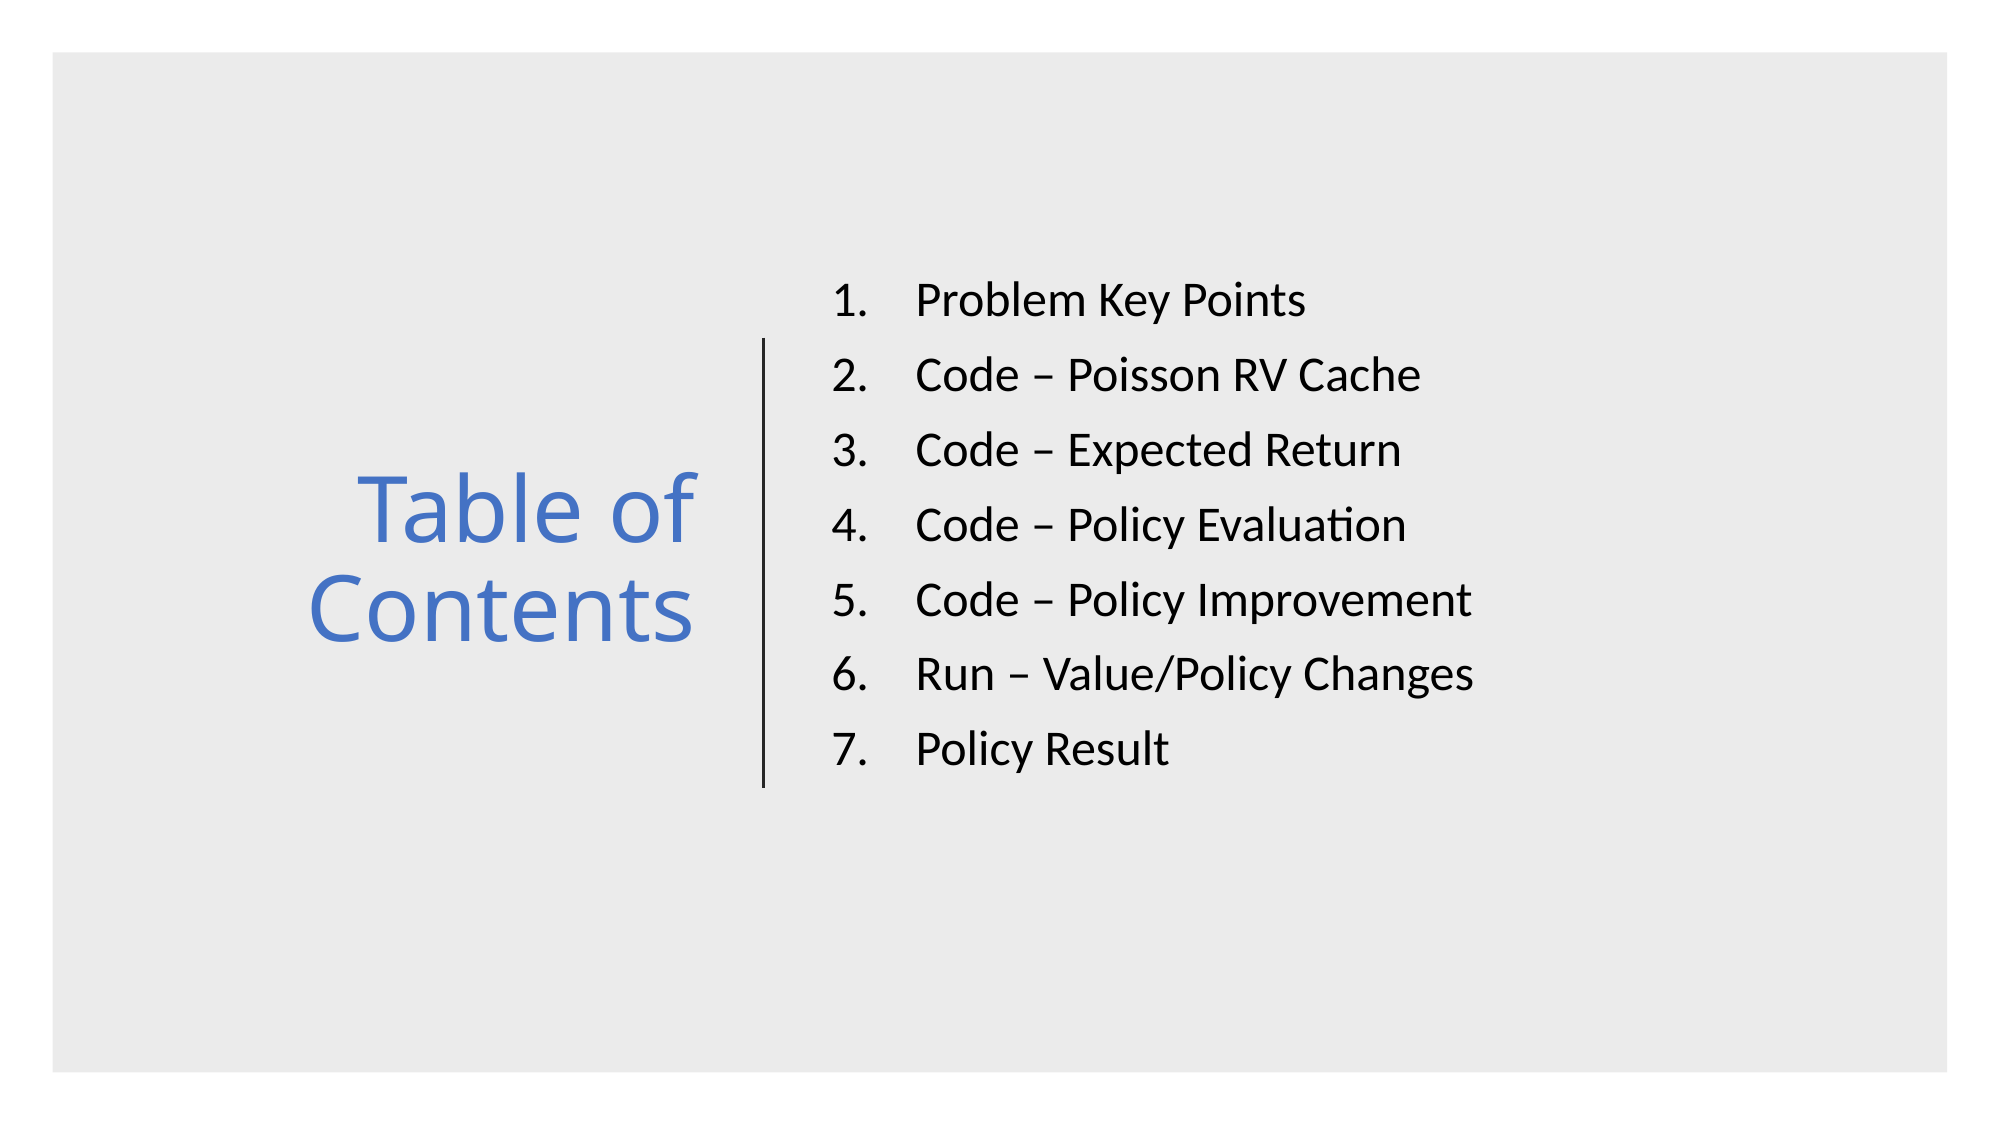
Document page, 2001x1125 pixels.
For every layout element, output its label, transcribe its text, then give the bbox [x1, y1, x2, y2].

list Problem Key Points Code – Poisson RV Cache Code – Expected Return Code – Policy Evaluation Code – Policy Improvement Run – Value/Policy Changes Policy Result [816, 158, 1863, 967]
text_box [52, 51, 1948, 1073]
title Table of Contents [137, 158, 711, 967]
